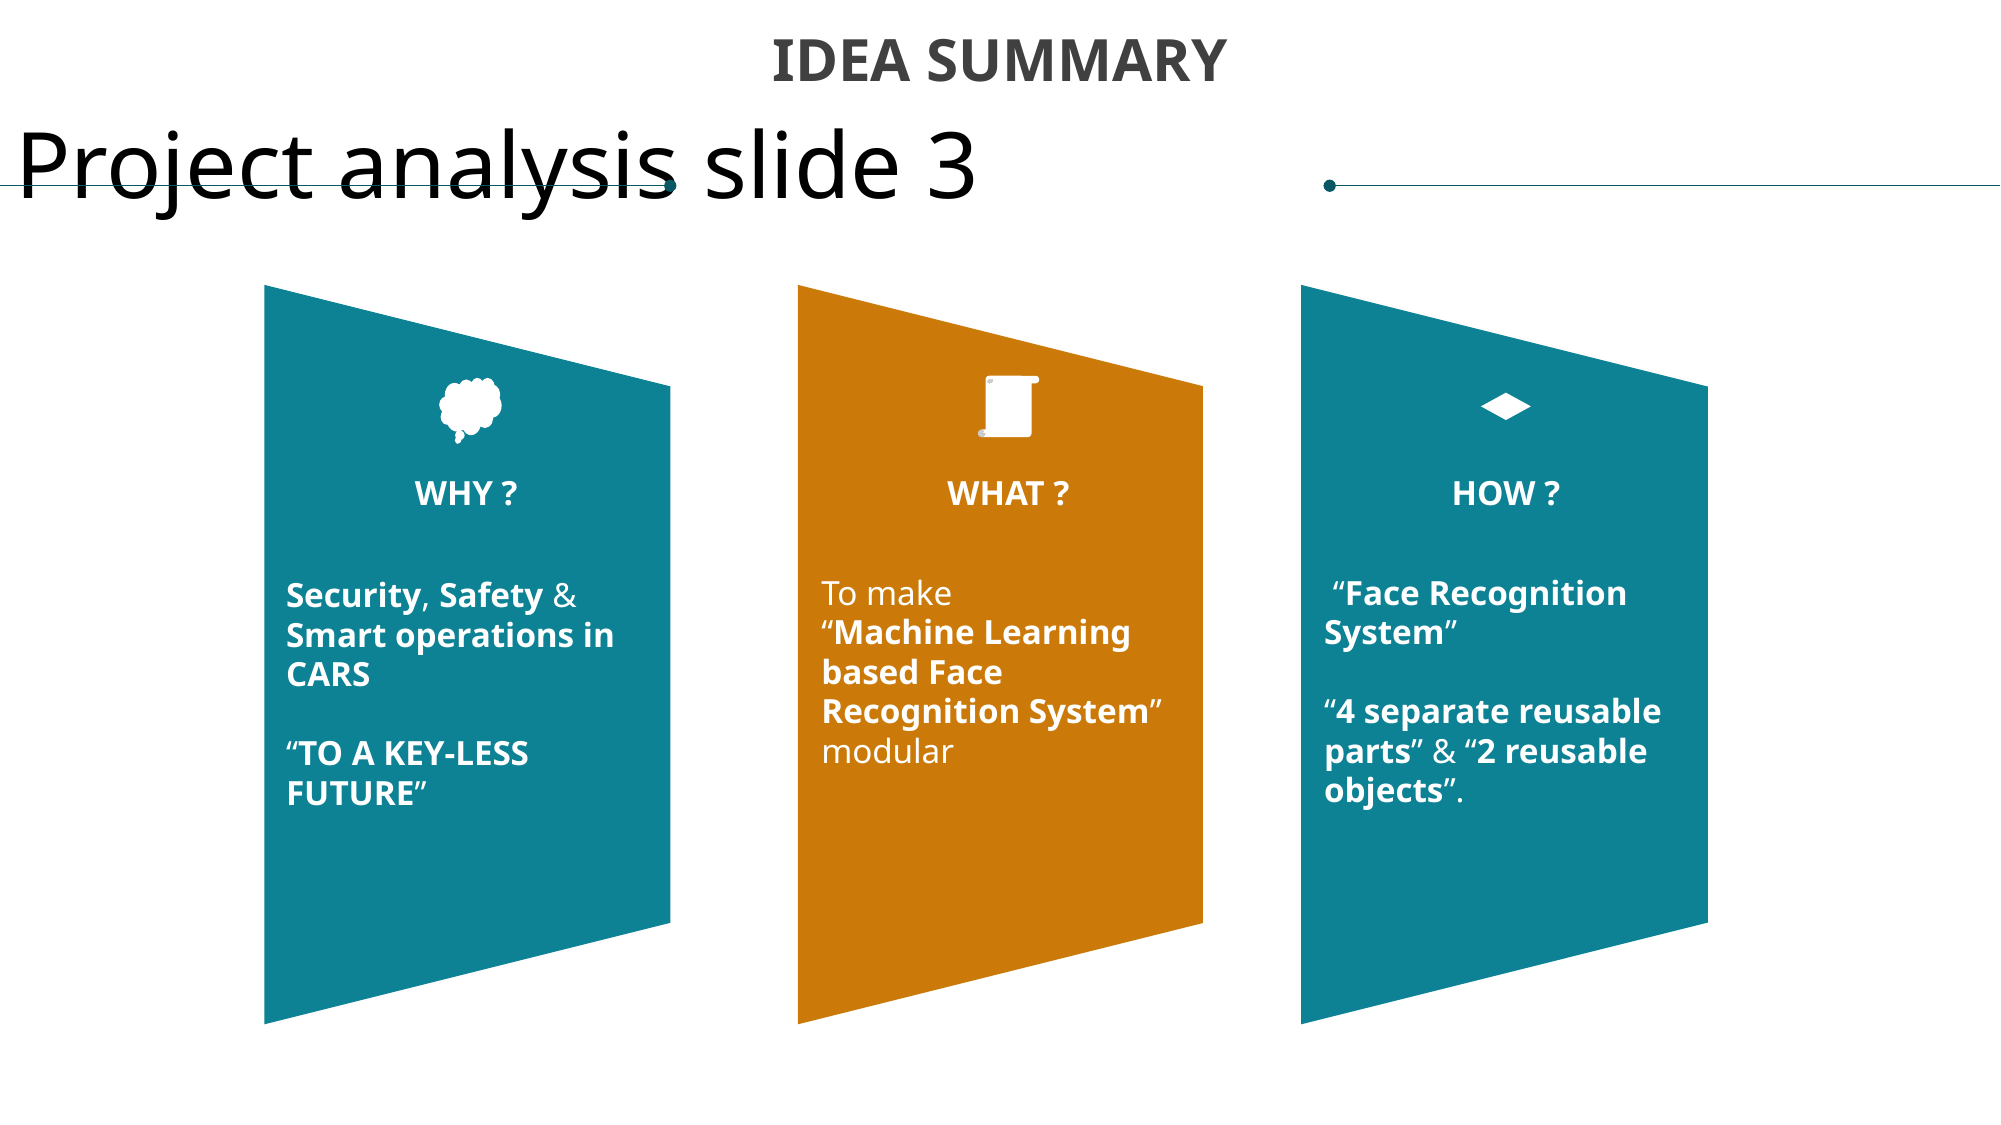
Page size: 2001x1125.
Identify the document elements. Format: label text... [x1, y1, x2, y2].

text_box HOW ? [1393, 471, 1619, 512]
text_box “Face Recognition System” “4 separate reusable parts” & “2 reusable objects”. [1324, 572, 1685, 810]
text_box WHY ? [353, 471, 579, 512]
text_box [439, 377, 502, 444]
text_box [796, 283, 1204, 1026]
text_box Security, Safety & Smart operations in CARS “TO A KEY-LESS FUTURE” [286, 574, 655, 812]
text_box [1480, 392, 1531, 421]
text_box To make “Machine Learning based Face Recognition System” modular [821, 572, 1182, 770]
title Project analysis slide 3 [0, 59, 1725, 278]
text_box [977, 375, 1040, 438]
text_box WHAT ? [895, 471, 1121, 512]
text_box IDEA SUMMARY [37, 31, 1963, 165]
text_box [263, 283, 672, 1026]
text_box [1300, 283, 1709, 1026]
